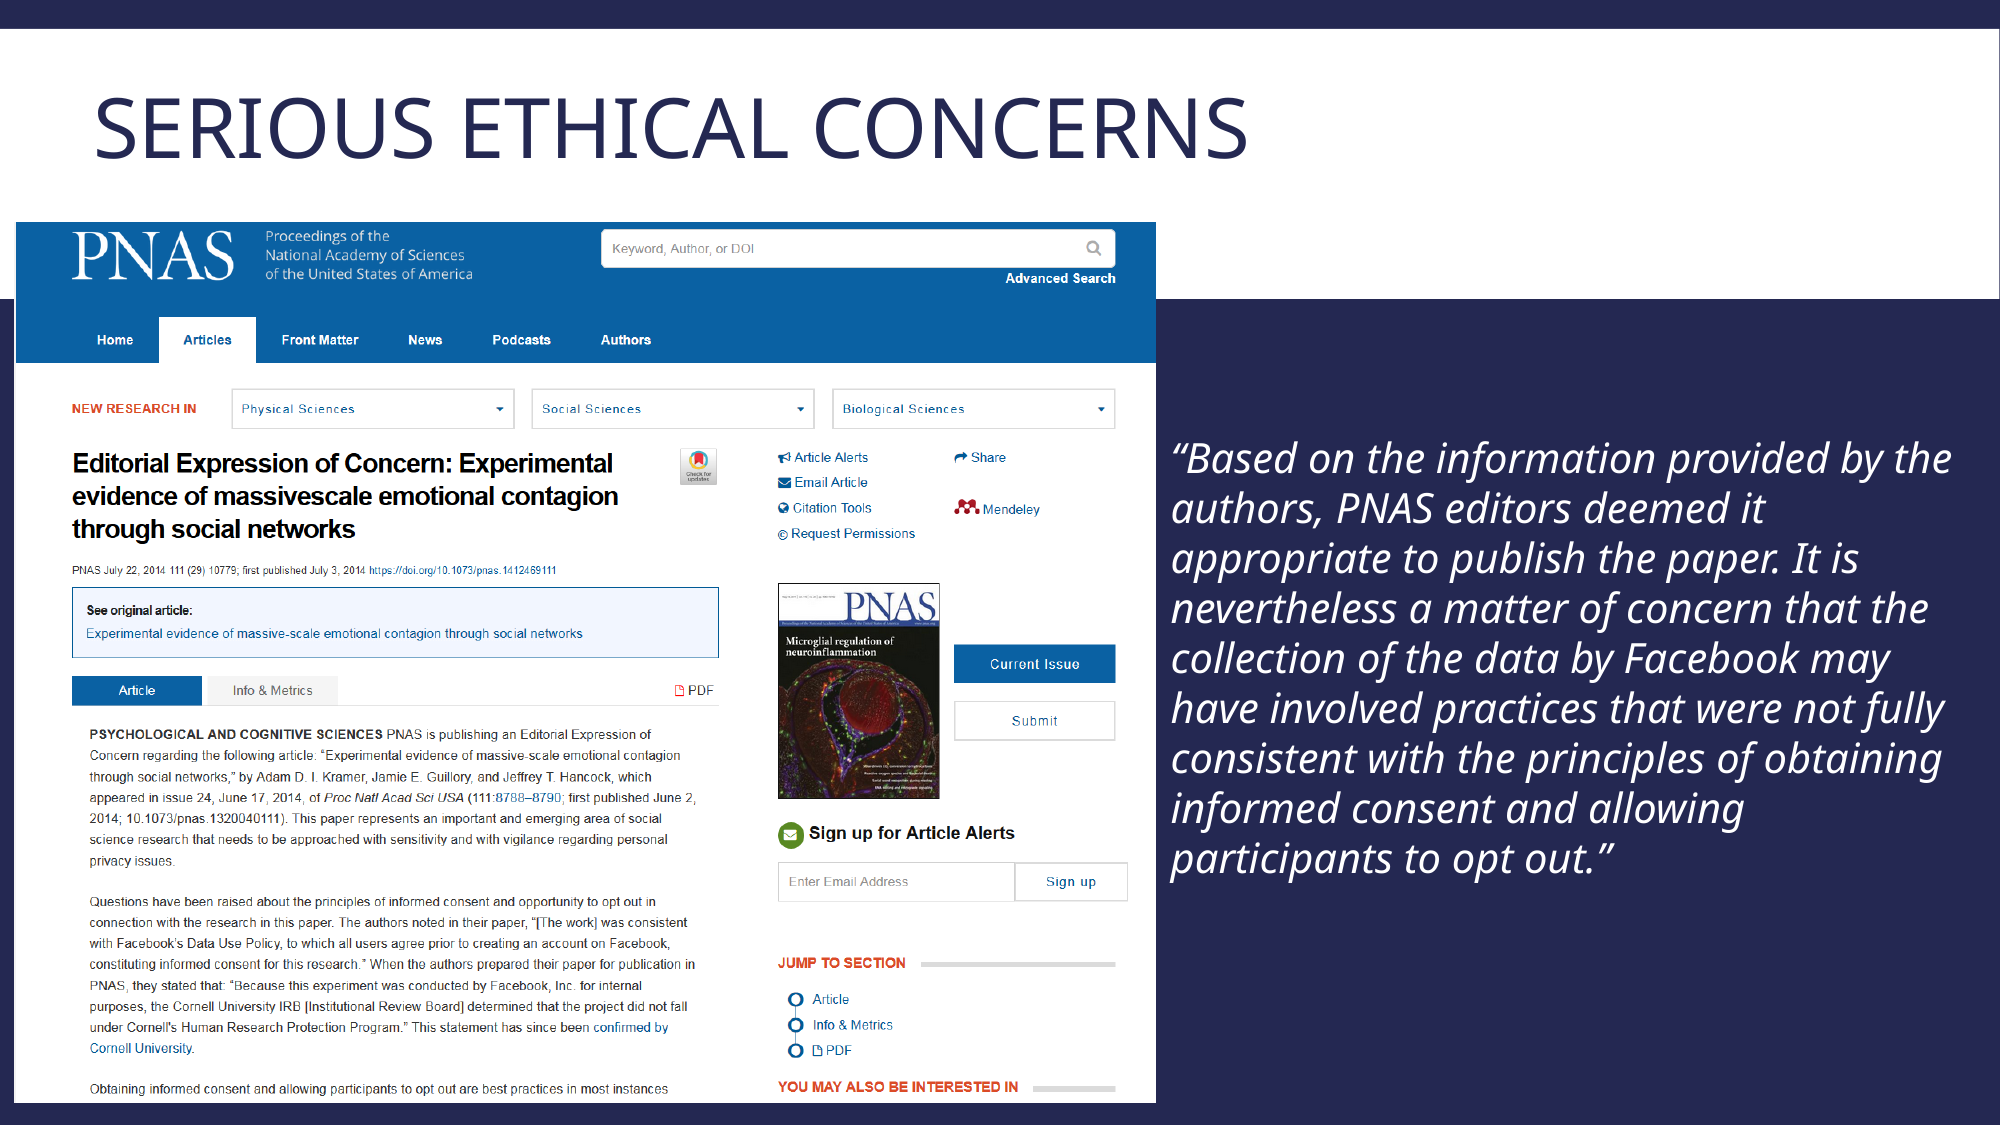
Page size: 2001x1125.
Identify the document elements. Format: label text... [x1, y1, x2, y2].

text_box “Based on the information provided by the authors, PNAS editors deemed it appropriate to publish the paper. It is nevertheless a matter of concern that the collection of the data by Facebook may have involved practices that were not fully consistent with the principles of obtaining informed consent and allowing participants to opt out.” [1162, 424, 1977, 890]
picture [13, 222, 1157, 1104]
title Serious Ethical concerns [78, 24, 1804, 242]
